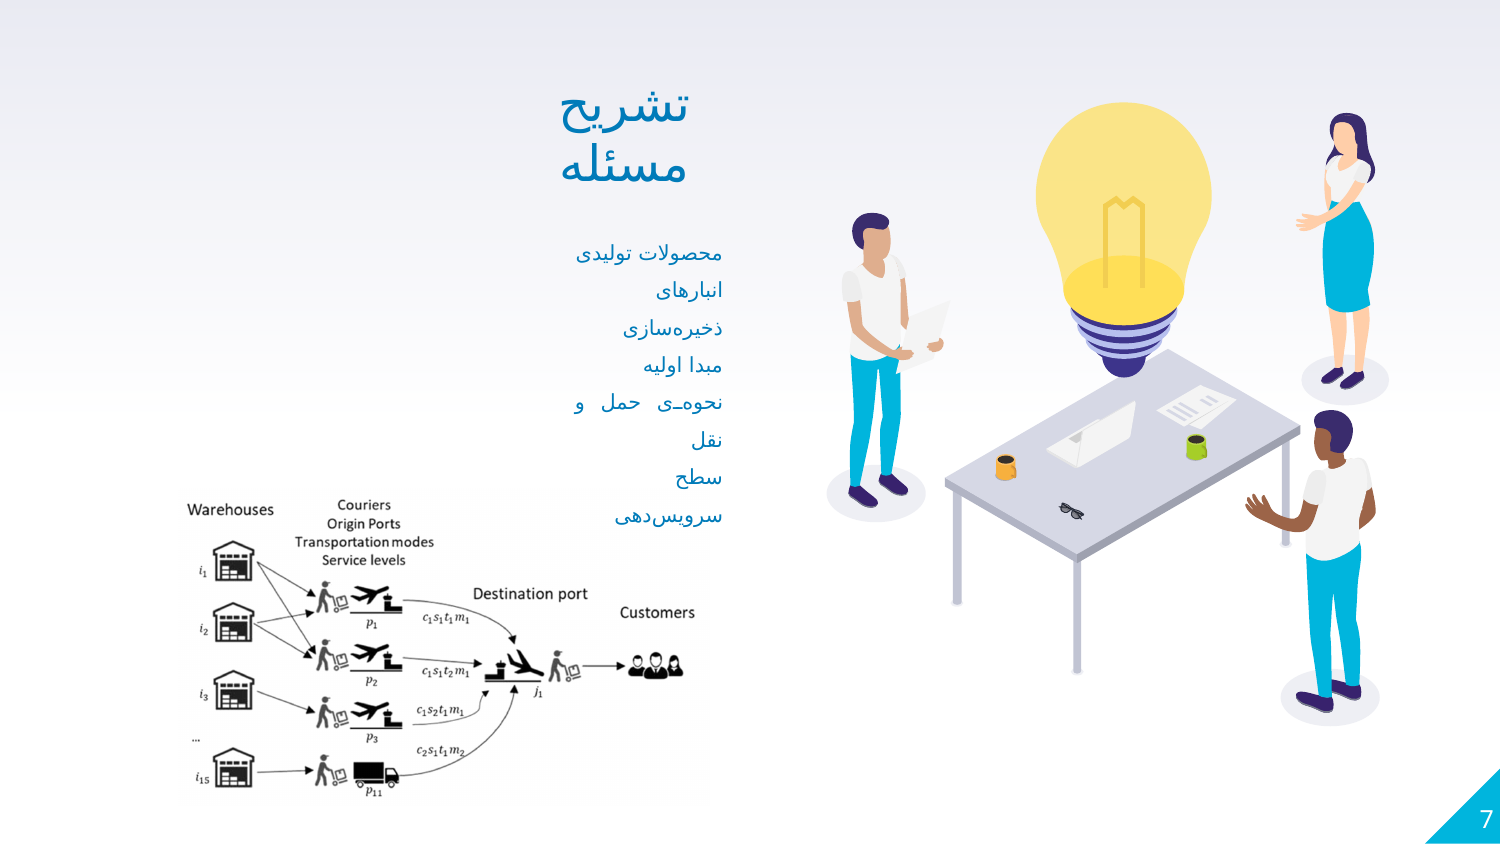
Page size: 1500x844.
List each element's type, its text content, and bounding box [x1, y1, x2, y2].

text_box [826, 102, 1390, 727]
picture [178, 488, 710, 806]
slide_number 7 [1418, 760, 1494, 838]
text_box تشریح مسئله [499, 64, 750, 200]
text_box محصولات تولیدی انبارهای ذخیره‌سازی مبدا اولیه نحوه‌ی حمل و نقل سطح سرویس‌دهی [550, 219, 738, 534]
